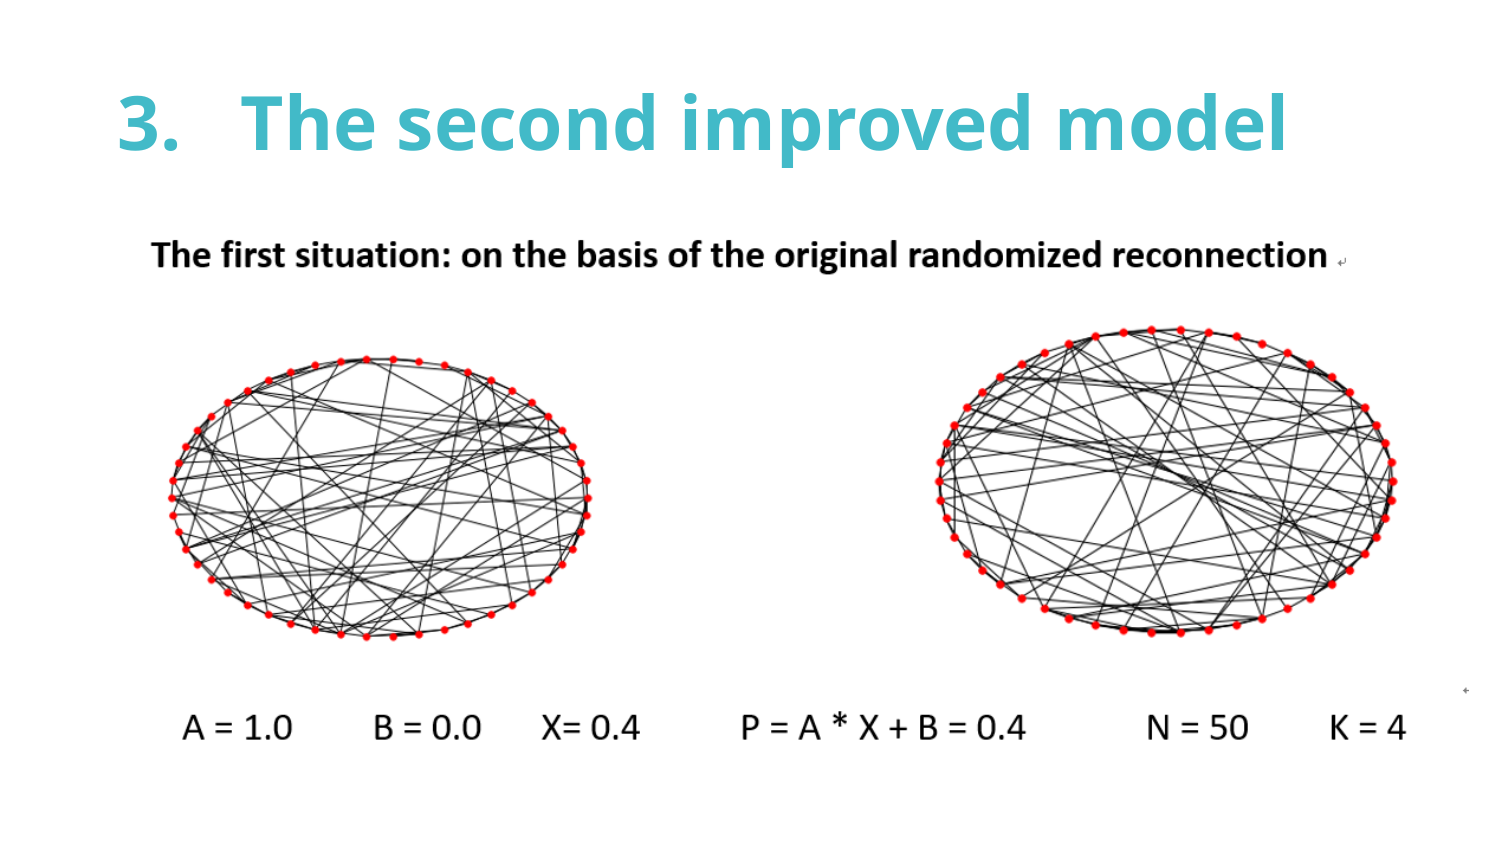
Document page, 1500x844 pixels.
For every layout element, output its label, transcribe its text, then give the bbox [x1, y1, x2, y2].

text_box 3. The second improved model [103, 44, 1397, 208]
picture [102, 220, 1469, 780]
